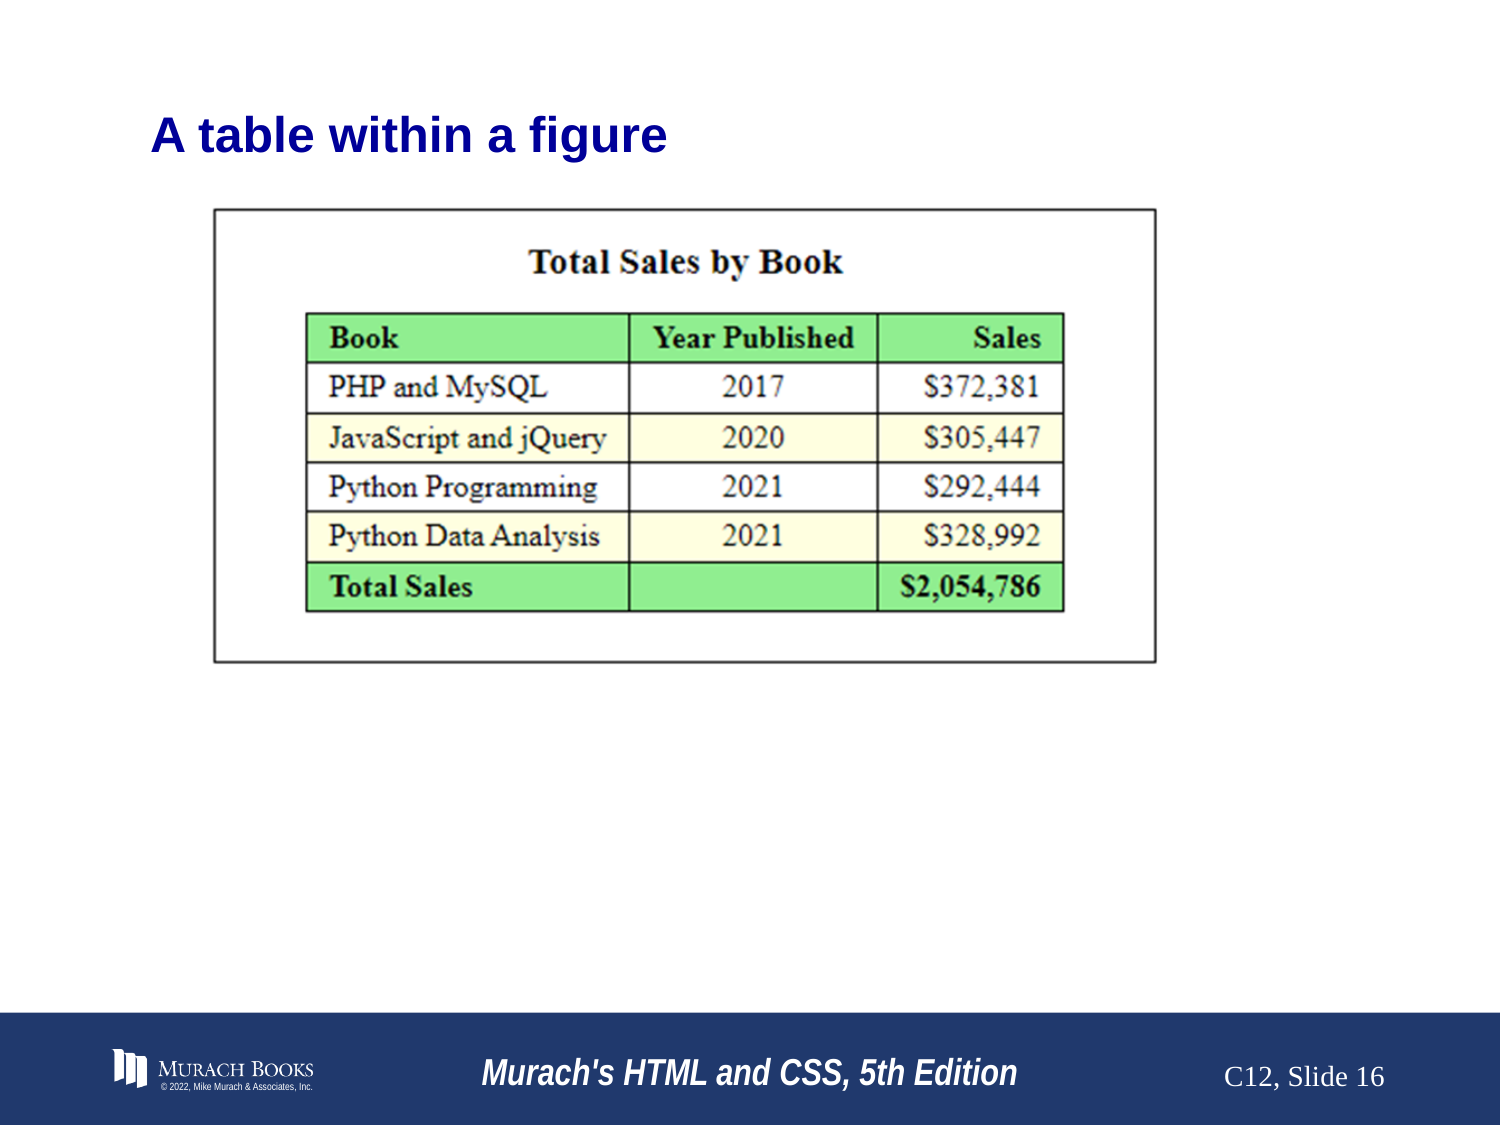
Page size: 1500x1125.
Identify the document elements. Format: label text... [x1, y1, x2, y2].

title A table within a figure [150, 38, 1350, 227]
slide_number C12, Slide 16 [1087, 1025, 1400, 1100]
footer © 2022, Mike Murach & Associates, Inc. [12, 1025, 463, 1100]
slide_number Murach's HTML and CSS, 5th Edition [463, 1025, 1050, 1100]
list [199, 199, 1176, 676]
